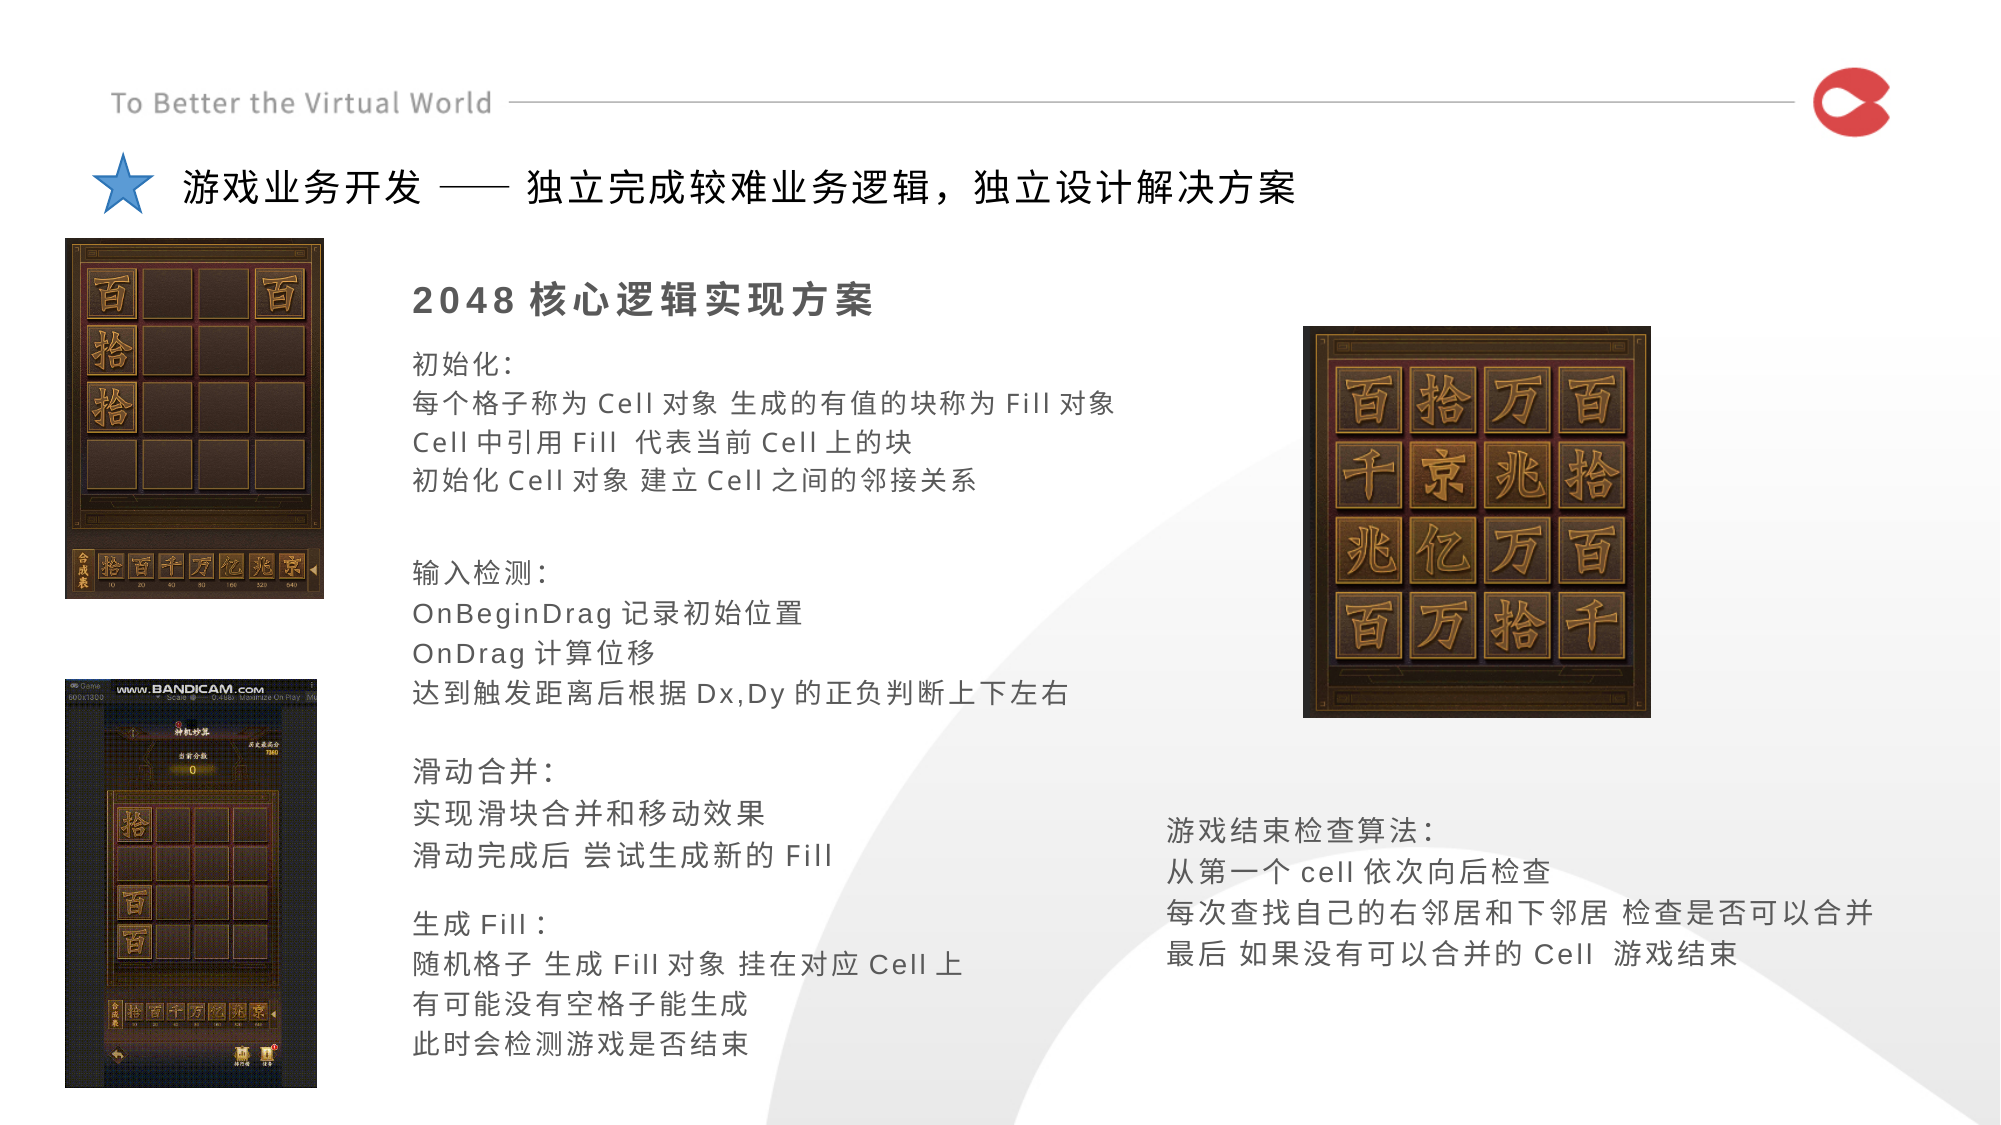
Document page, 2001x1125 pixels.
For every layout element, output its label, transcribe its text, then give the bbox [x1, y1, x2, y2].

text_box 2048核心逻辑实现方案 [397, 258, 1675, 322]
text_box 游戏业务开发 —— 独立完成较难业务逻辑，独立设计解决方案 [167, 155, 1767, 239]
picture [0, 0, 2001, 1125]
text_box 初始化： 每个格子称为Cell对象 生成的有值的块称为Fill对象 Cell中引用Fill 代表当前Cell上的块 初始化Cell对象 建立Cell之间的邻接关系 [397, 341, 1141, 545]
text_box 输入检测： OnBeginDrag记录初始位置 OnDrag计算位移 达到触发距离后根据Dx,Dy的正负判断上下左右 [397, 548, 1127, 717]
text_box 滑动合并： 实现滑块合并和移动效果 滑动完成后 尝试生成新的Fill [397, 746, 1081, 889]
text_box 生成Fill： 随机格子 生成Fill对象 挂在对应Cell上 有可能没有空格子能生成 此时会检测游戏是否结束 [397, 900, 1081, 1069]
text_box 游戏结束检查算法： 从第一个cell依次向后检查 每次查找自己的右邻居和下邻居 检查是否可以合并 最后 如果没有可以合并的Cell 游戏结束 [1151, 805, 1895, 984]
text_box [92, 151, 155, 215]
